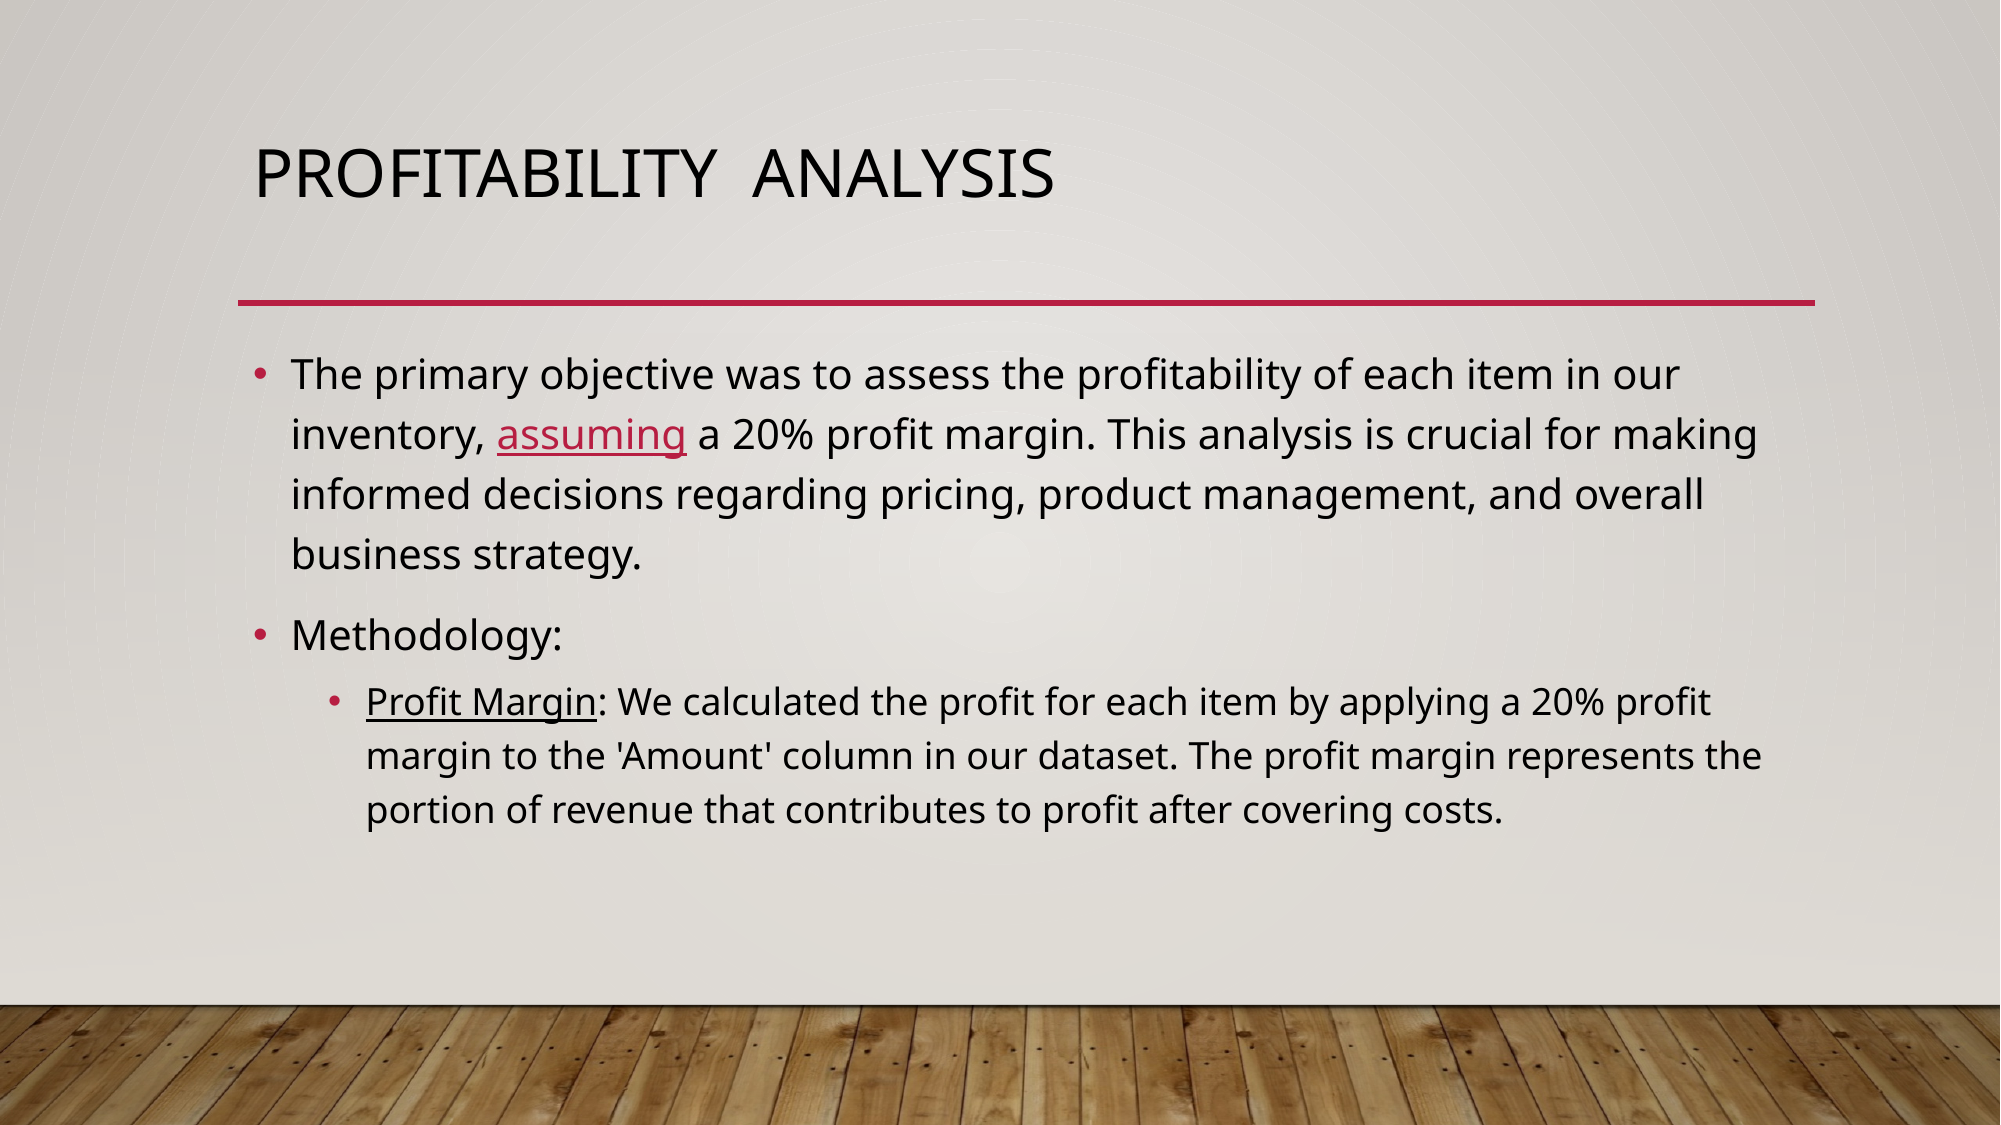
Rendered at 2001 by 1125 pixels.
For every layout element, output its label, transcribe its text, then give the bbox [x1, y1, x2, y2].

picture [0, 1005, 2000, 1125]
list The primary objective was to assess the profitability of each item in our inventory, assuming a 20% profit margin. This analysis is crucial for making informed decisions regarding pricing, product management, and overall business strategy. Methodology: Profit Margin: We calculated the profit for each item by applying a 20% profit margin to the 'Amount' column in our dataset. The profit margin represents the portion of revenue that contributes to profit after covering costs. [238, 330, 1814, 897]
title Profitability analysis [238, 131, 1814, 305]
